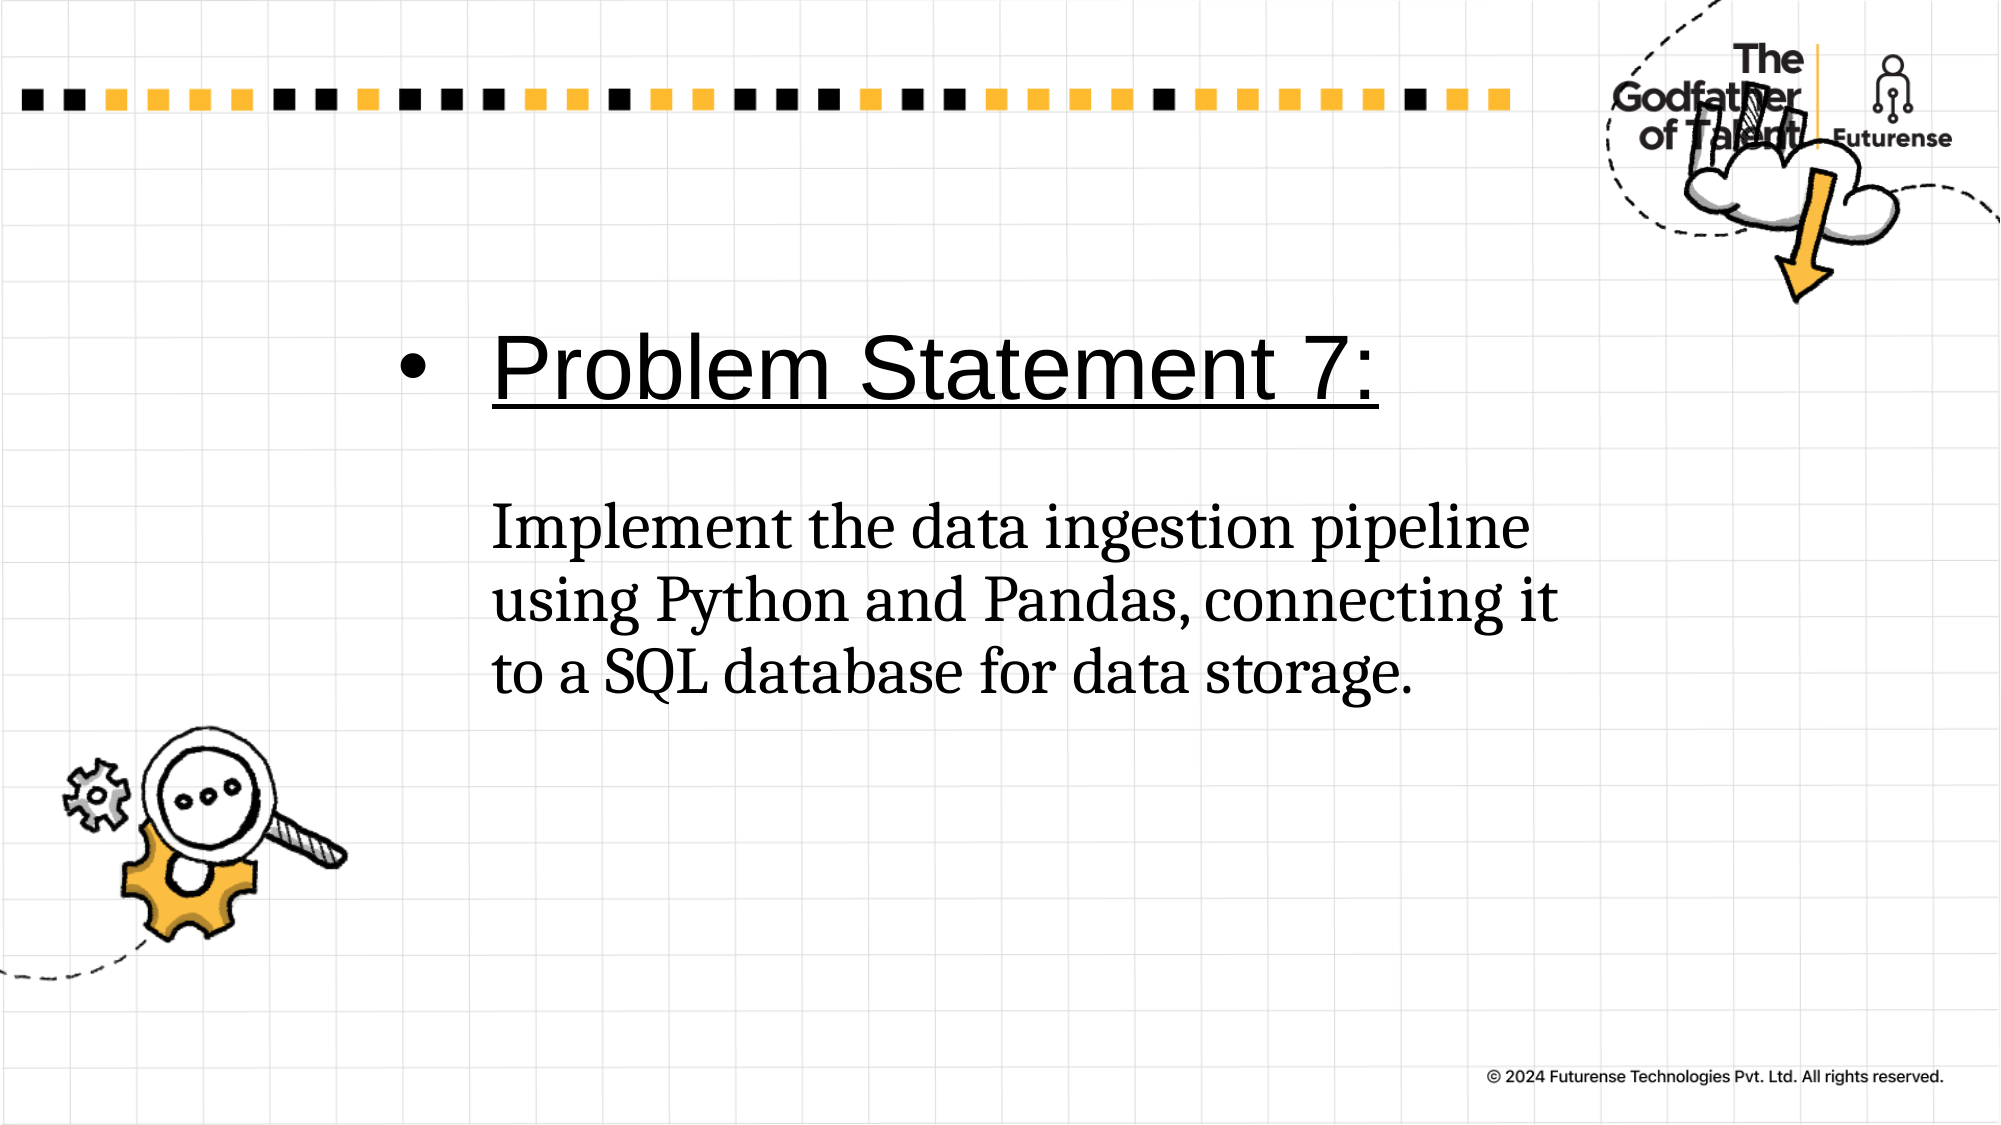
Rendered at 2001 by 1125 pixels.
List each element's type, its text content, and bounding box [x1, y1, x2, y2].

title Problem Statement 7: Implement the data ingestion pipeline using Python and Pandas, connecting it to a SQL database for data storage. [382, 127, 1618, 1058]
picture [0, 0, 2001, 1125]
